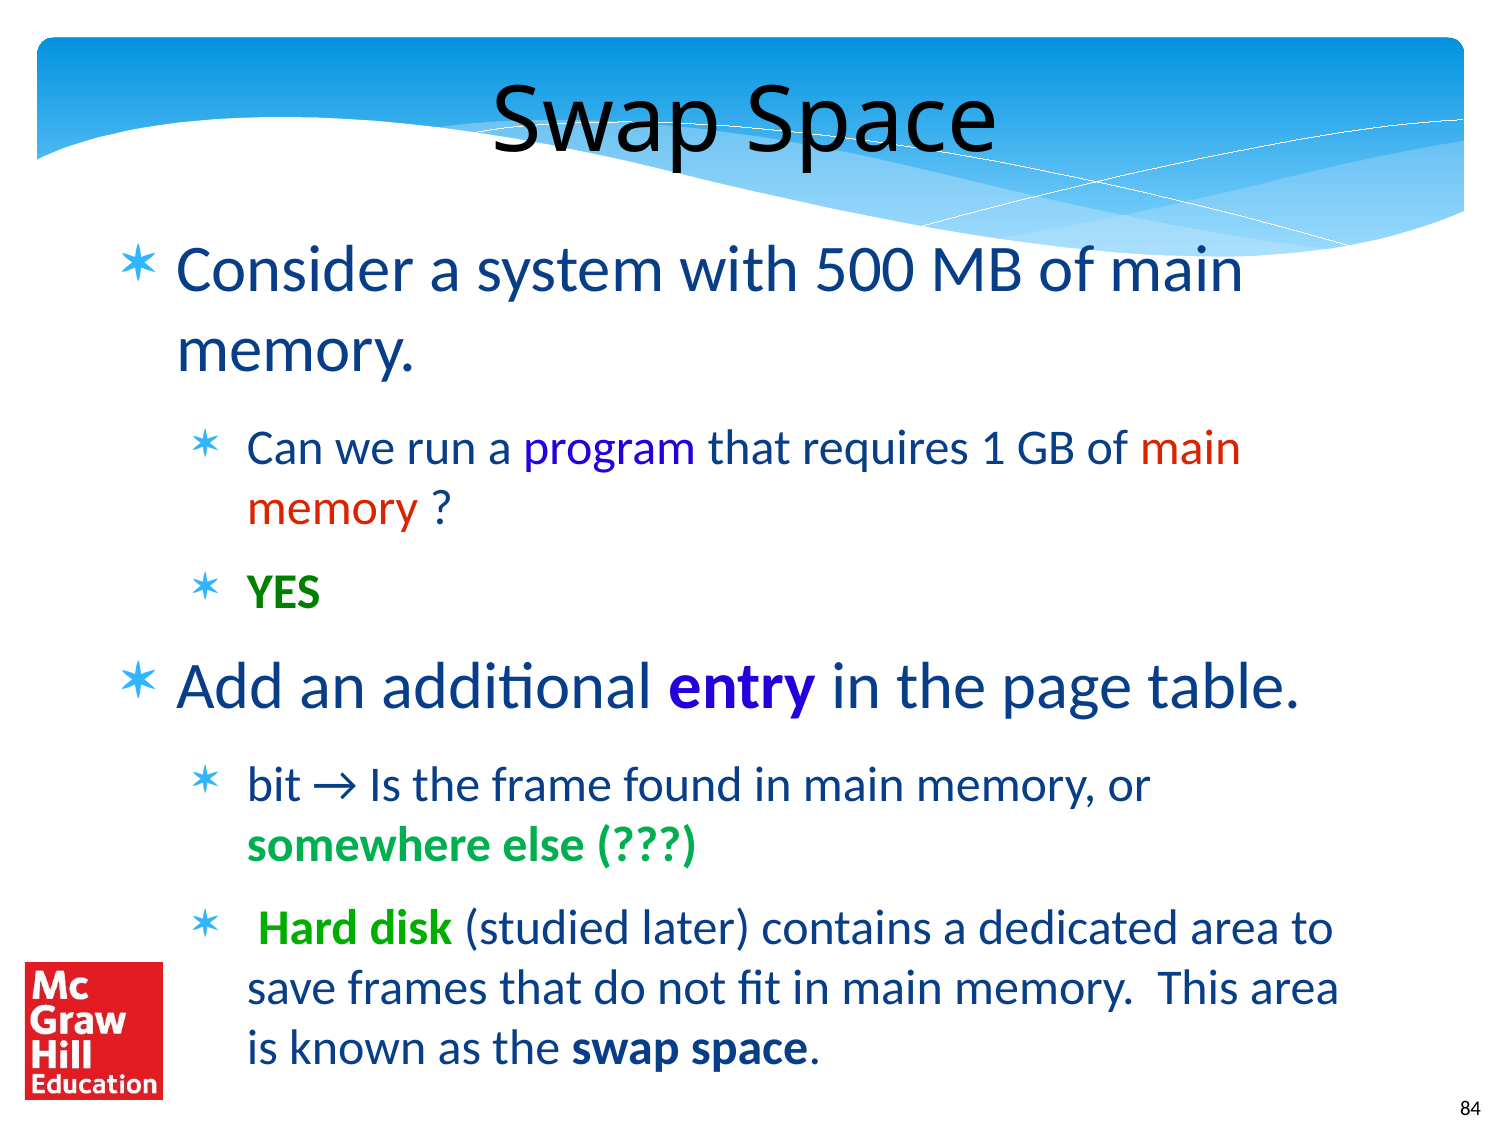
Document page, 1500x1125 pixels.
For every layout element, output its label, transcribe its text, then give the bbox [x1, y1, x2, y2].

title Swap Space [137, 37, 1355, 192]
list Consider a system with 500 MB of main memory. Can we run a program that requires 1 GB of main memory ? YES Add an additional entry in the page table. bit → Is the frame found in main memory, or somewhere else (???) Hard disk (studied later) contains a dedicated area to save frames that do not fit in main memory. This area is known as the swap space. [105, 224, 1375, 1088]
picture [24, 962, 163, 1100]
